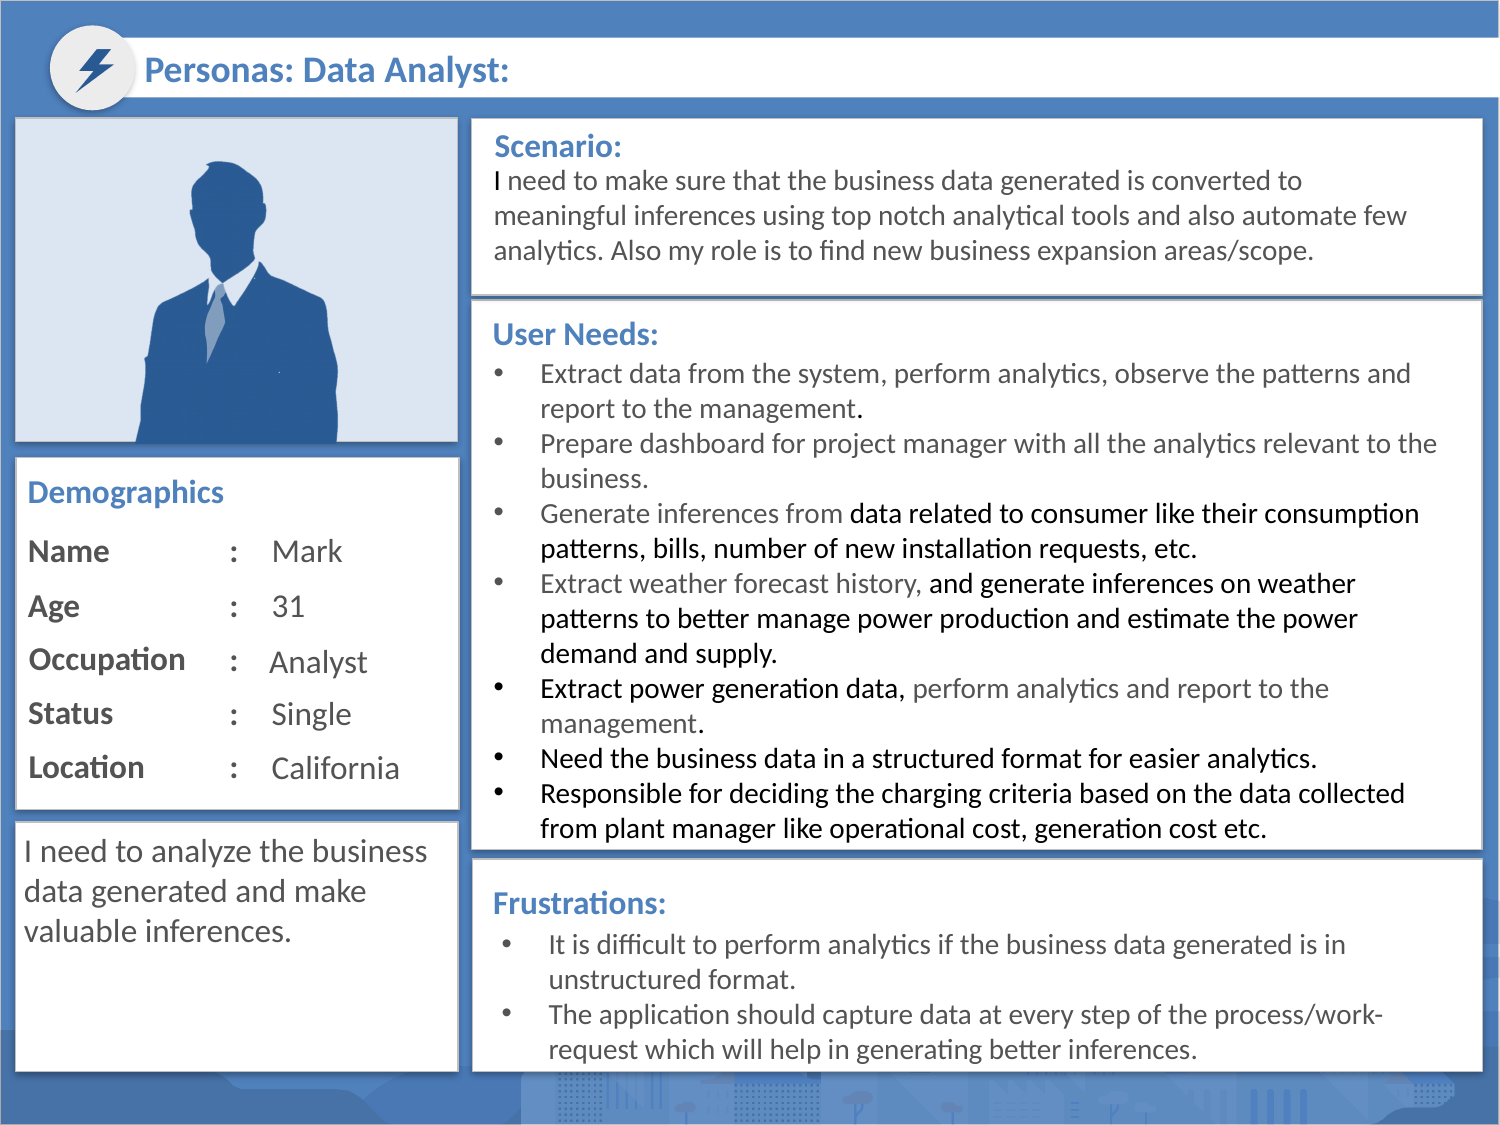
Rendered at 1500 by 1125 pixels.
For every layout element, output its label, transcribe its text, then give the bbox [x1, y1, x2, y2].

text_box : [214, 630, 254, 684]
text_box Demographics [12, 462, 240, 518]
picture [0, 858, 1500, 1125]
text_box [471, 301, 1483, 850]
text_box : [214, 684, 254, 738]
text_box [471, 118, 1483, 296]
text_box Scenario: [479, 116, 638, 154]
text_box Analyst [254, 633, 384, 688]
text_box Location [13, 738, 161, 793]
text_box 31 [256, 577, 321, 632]
text_box I need to make sure that the business data generated is converted to meaningful inferences using top notch analytical tools and also automate few analytics. Also my role is to find new business expansion areas/scope. [478, 154, 1455, 274]
text_box [49, 24, 136, 97]
text_box [0, 0, 1499, 858]
text_box Occupation [14, 630, 202, 685]
text_box User Needs: [477, 305, 675, 360]
text_box Single [256, 684, 368, 738]
text_box : [214, 738, 254, 793]
text_box Extract data from the system, perform analytics, observe the patterns and report to the management. Prepare dashboard for project manager with all the analytics relevant to the business. Generate inferences from data related to consumer like their consumption patterns, bills, number of new installation requests, etc. Extract weather forecast history, and generate inferences on weather patterns to better manage power production and estimate the power demand and supply. Extract power generation data, perform analytics and report to the management. Need the business data in a structured format for easier analytics. Responsible for deciding the charging criteria based on the data collected from plant manager like operational cost, generation cost etc. [478, 312, 1455, 852]
picture [96, 128, 350, 444]
text_box [454, 821, 459, 857]
text_box : [214, 577, 254, 630]
text_box Age [13, 576, 96, 631]
text_box [15, 457, 460, 810]
text_box I need to analyze the business data generated and make valuable inferences. [9, 821, 454, 857]
text_box Mark [256, 521, 358, 577]
text_box Personas: Data Analyst: [126, 37, 1500, 98]
text_box : [214, 521, 254, 577]
text_box Status [13, 684, 129, 738]
text_box Name [13, 521, 126, 576]
text_box [15, 117, 458, 442]
text_box California [256, 738, 416, 794]
picture [65, 42, 124, 100]
